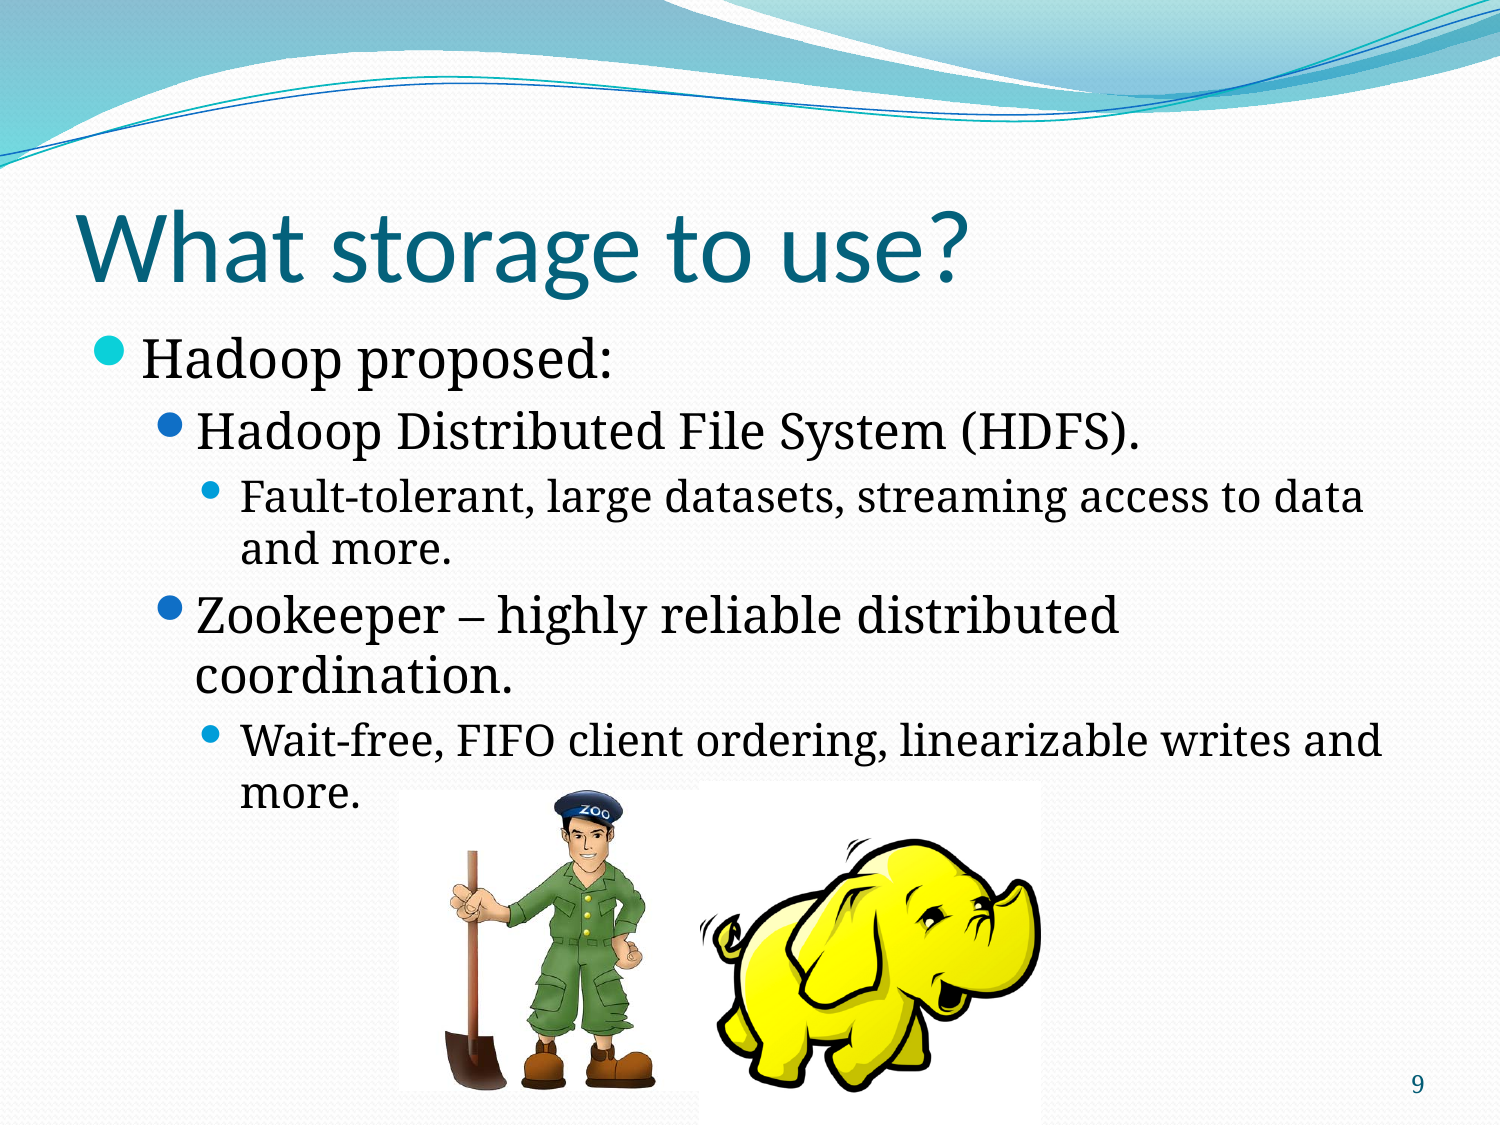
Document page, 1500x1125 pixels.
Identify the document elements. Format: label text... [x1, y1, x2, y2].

list Hadoop proposed: Hadoop Distributed File System (HDFS). Fault-tolerant, large datasets, streaming access to data and more. Zookeeper – highly reliable distributed coordination. Wait-free, FIFO client ordering, linearizable writes and more. [75, 317, 1425, 1038]
slide_number 21 [1041, 784, 1046, 1038]
picture [399, 780, 1041, 1125]
slide_number 9 [1299, 1042, 1425, 1103]
title What storage to use? [75, 115, 1425, 303]
slide_number 21 [392, 791, 399, 1038]
